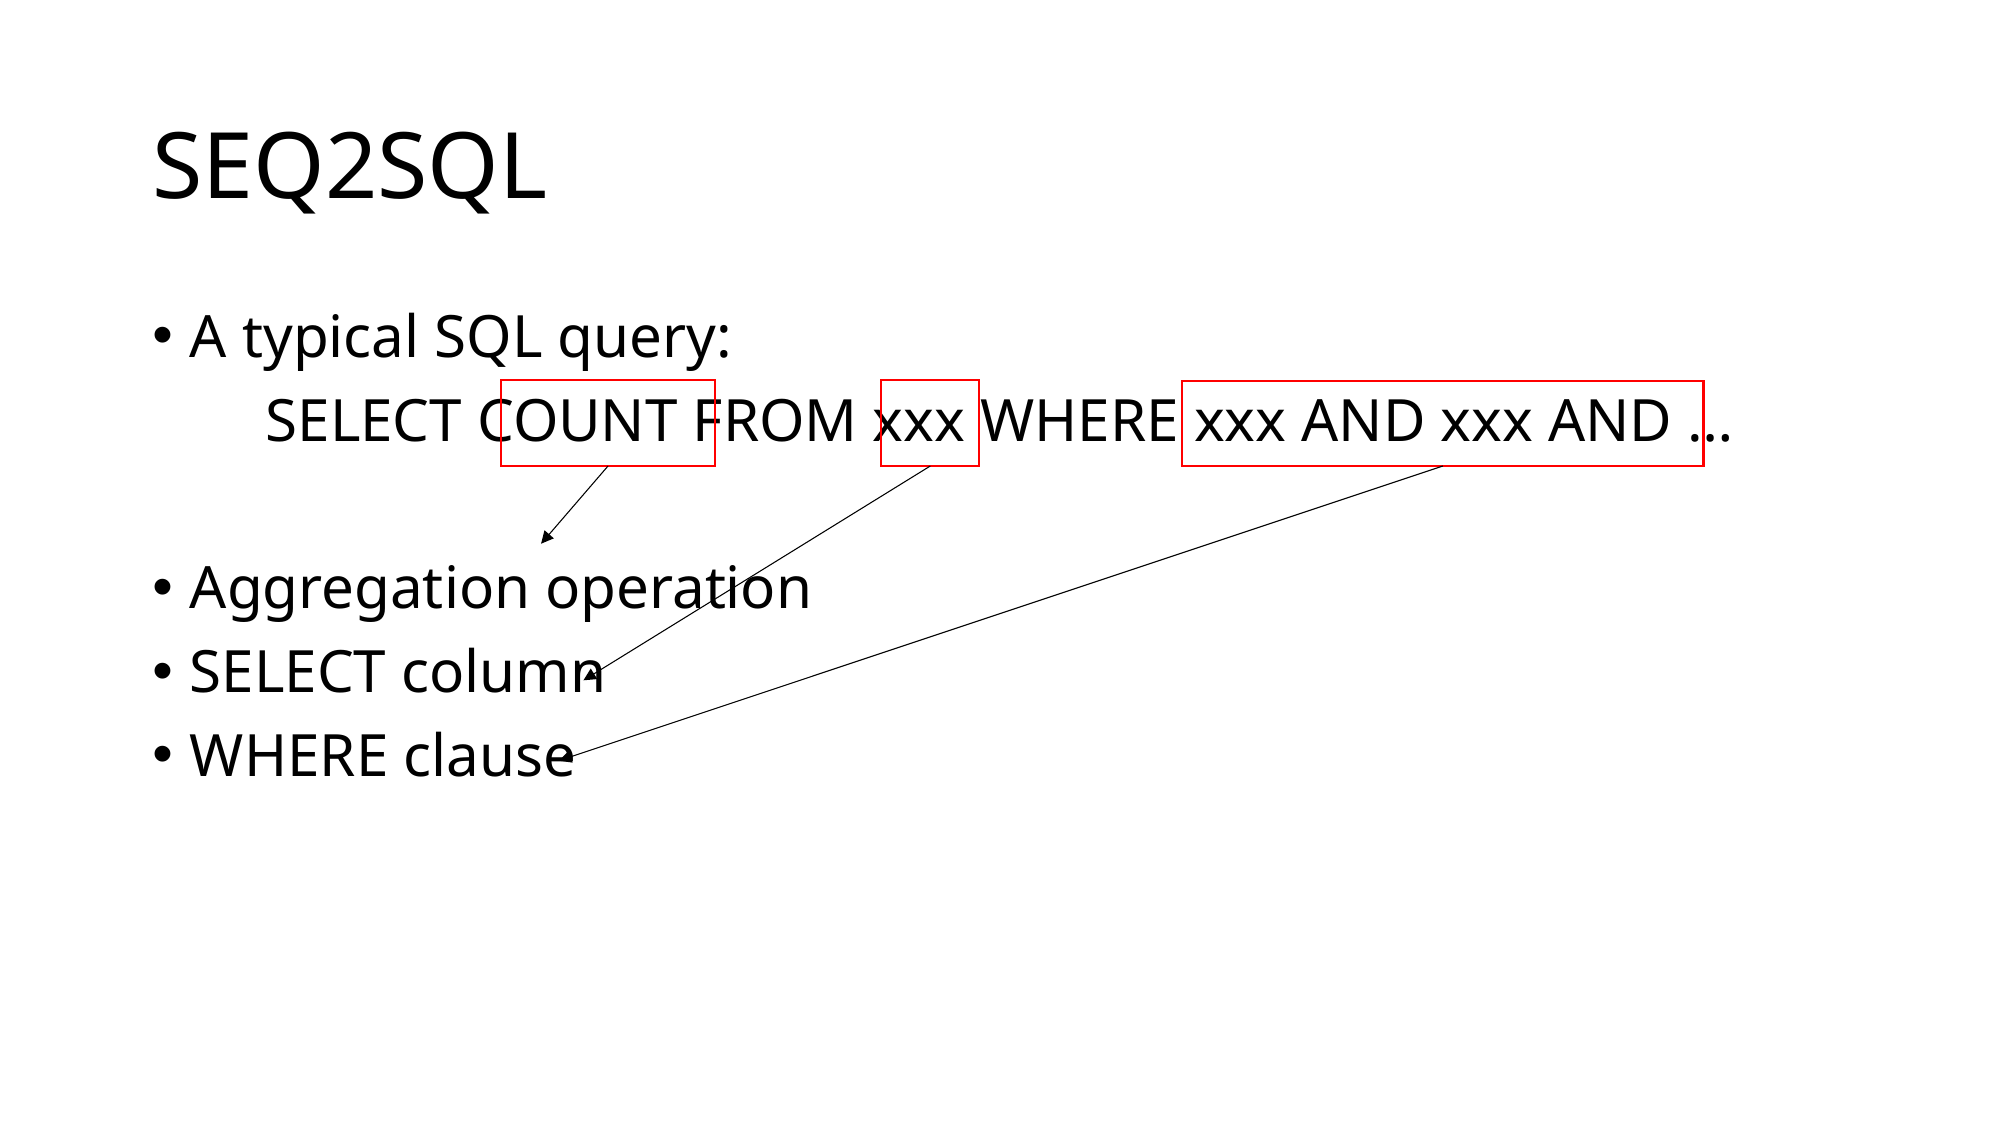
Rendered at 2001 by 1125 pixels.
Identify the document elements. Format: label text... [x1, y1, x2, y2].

list A typical SQL query: SELECT COUNT FROM xxx WHERE xxx AND xxx AND … Aggregation operation SELECT column WHERE clause [137, 299, 1863, 1014]
title SEQ2SQL [137, 59, 1863, 278]
text_box [1181, 380, 1705, 467]
text_box [500, 379, 716, 467]
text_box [540, 466, 558, 544]
text_box [880, 379, 980, 466]
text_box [558, 466, 1443, 761]
